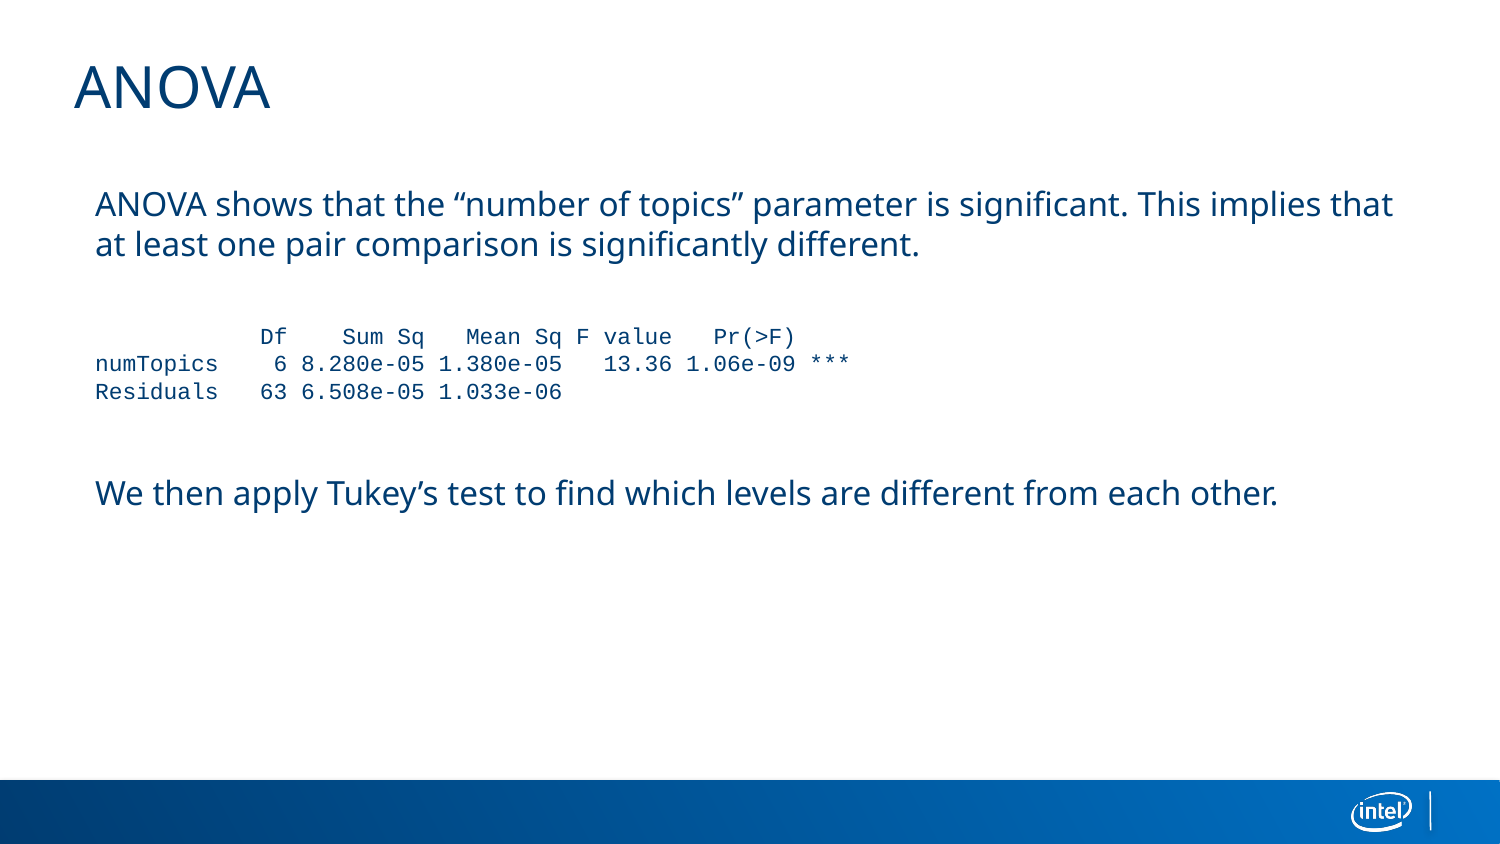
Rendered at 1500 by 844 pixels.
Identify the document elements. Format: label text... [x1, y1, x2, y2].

text_box We then apply Tukey’s test to find which levels are different from each other. [94, 472, 1400, 513]
text_box Df Sum Sq Mean Sq F value Pr(>F) numTopics 6 8.280e-05 1.380e-05 13.36 1.06e-09 *** Residuals 63 6.508e-05 1.033e-06 [94, 321, 1379, 404]
picture [1351, 792, 1412, 832]
text_box ANOVA shows that the “number of topics” parameter is significant. This implies that at least one pair comparison is significantly different. [94, 183, 1400, 264]
title ANOVA [74, 50, 1425, 194]
